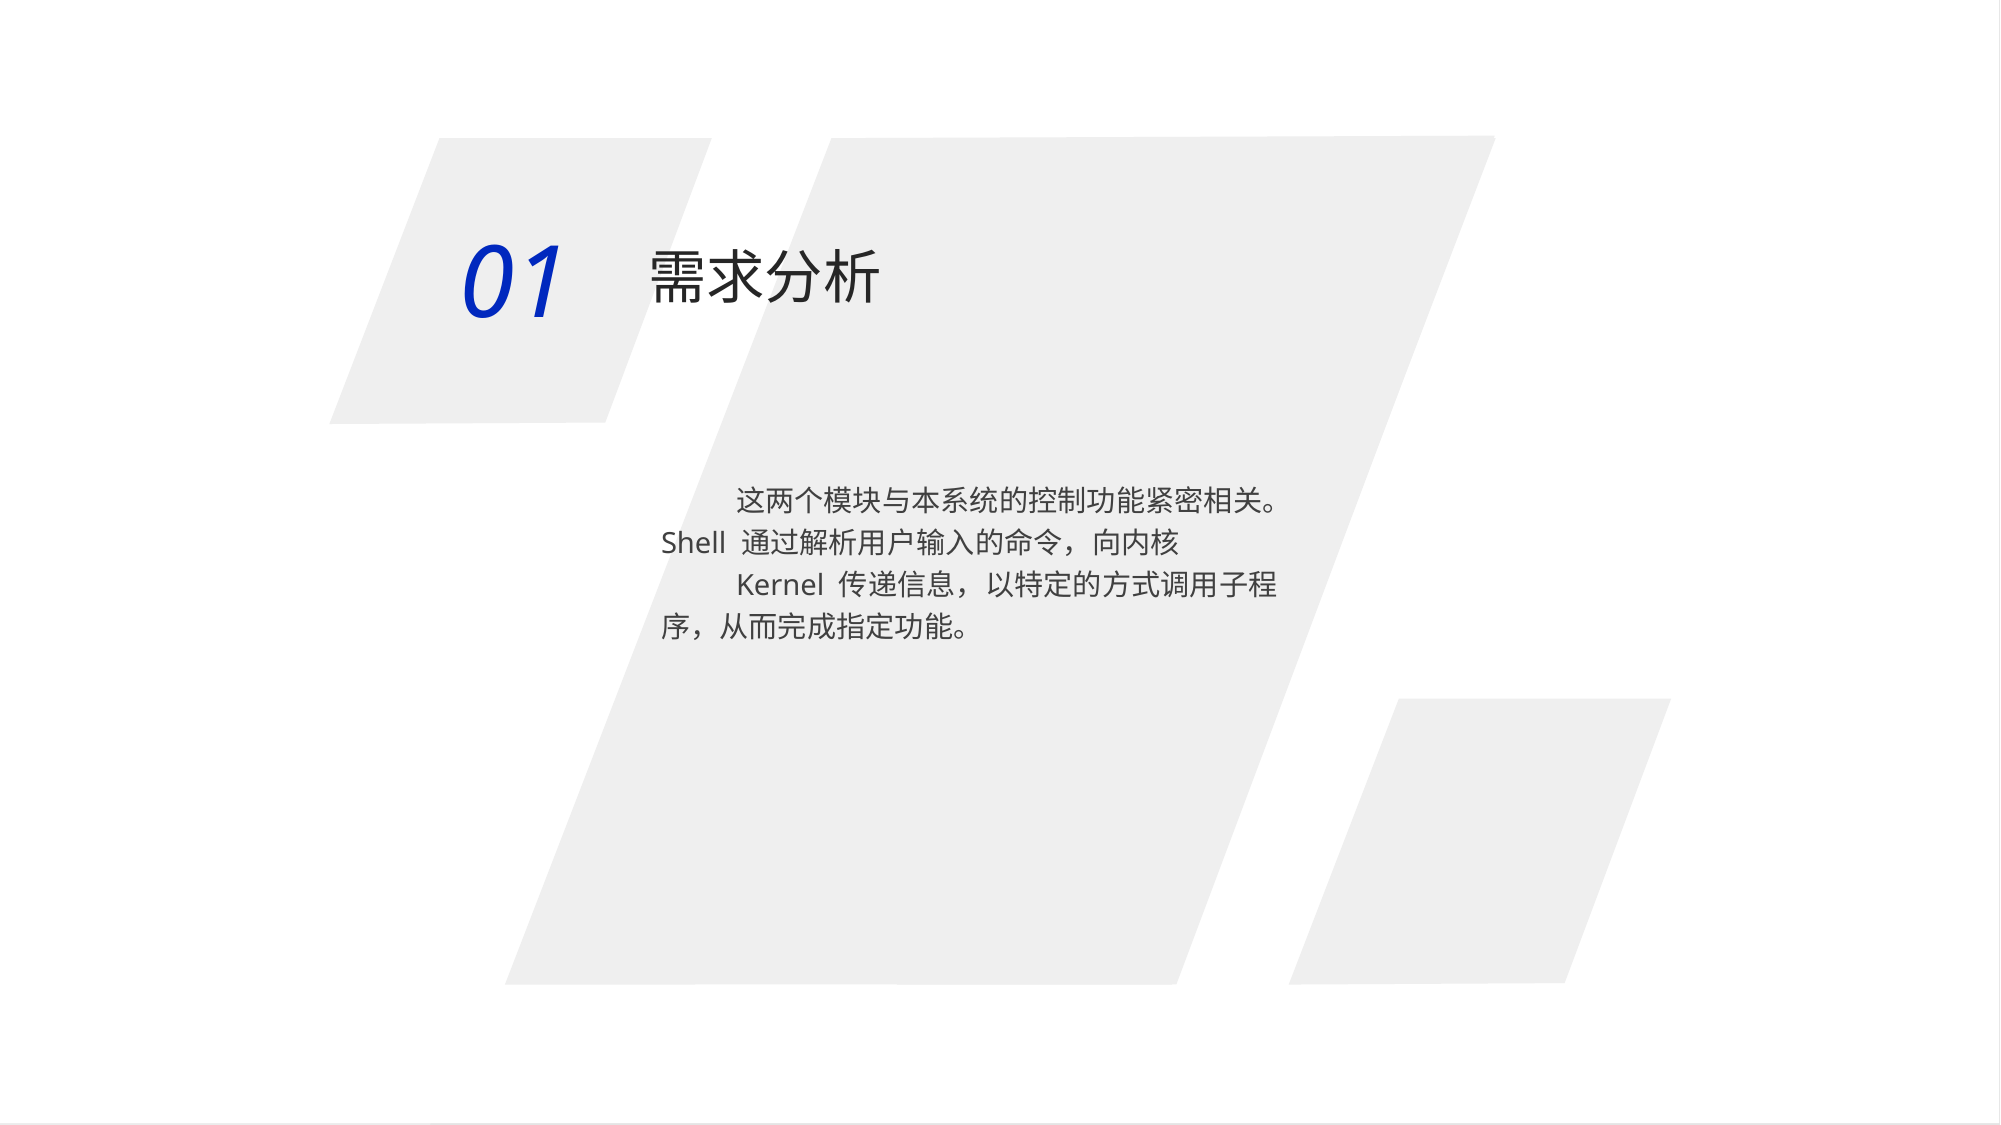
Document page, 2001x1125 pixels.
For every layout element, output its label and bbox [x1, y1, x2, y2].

text_box [633, 168, 1319, 653]
text_box [329, 135, 1672, 985]
text_box [0, 0, 2000, 1124]
